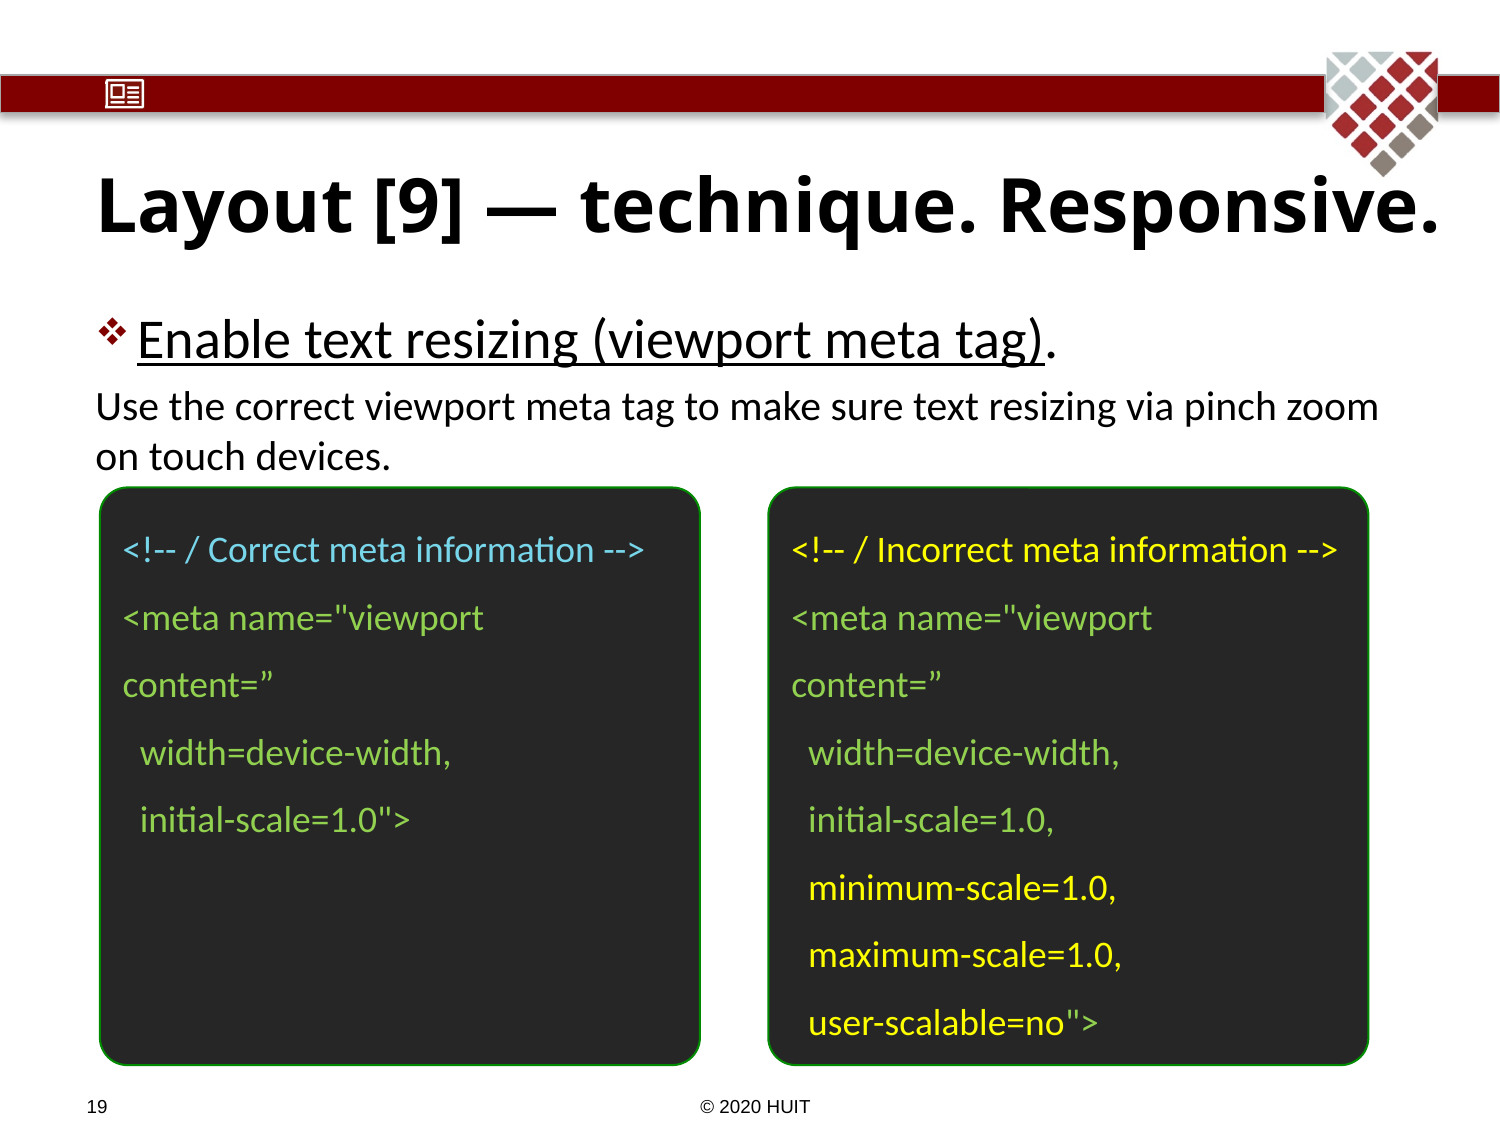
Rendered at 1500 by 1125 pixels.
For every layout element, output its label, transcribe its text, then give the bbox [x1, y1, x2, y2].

text_box <!-- / Correct meta information --> <meta name="viewport content=” width=device-width, initial-scale=1.0"> [95, 482, 705, 1070]
footer © 2020 HUIT [562, 1050, 949, 1125]
picture [105, 78, 145, 109]
list Enable text resizing (viewport meta tag). Use the correct viewport meta tag to make sure text resizing via pinch zoom on touch devices. [62, 295, 1413, 400]
text_box <!-- / Incorrect meta information --> <meta name="viewport content=” width=device-width, initial-scale=1.0, minimum-scale=1.0, maximum-scale=1.0, user-scalable=no"> [763, 482, 1373, 1070]
slide_number 19 [62, 1065, 123, 1125]
title Layout [9] — technique. Responsive. [62, 149, 1500, 295]
picture [1299, 37, 1462, 149]
